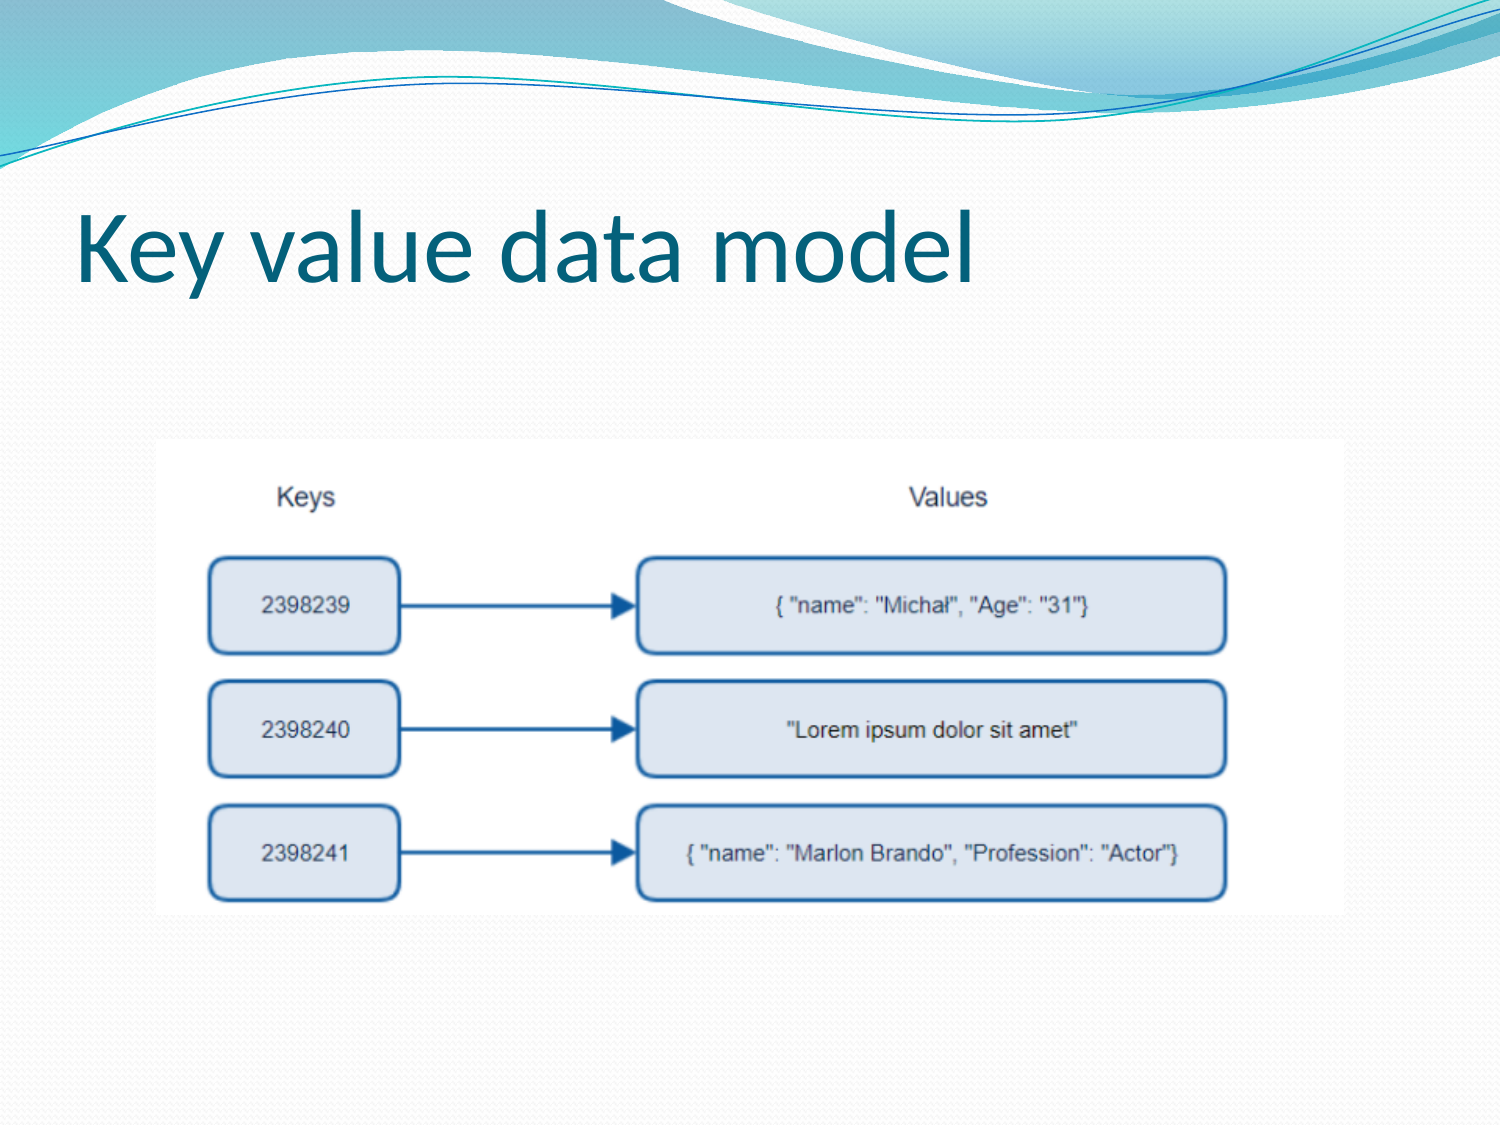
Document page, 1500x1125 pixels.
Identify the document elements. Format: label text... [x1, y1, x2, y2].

title Key value data model [75, 115, 1425, 303]
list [155, 439, 1344, 916]
